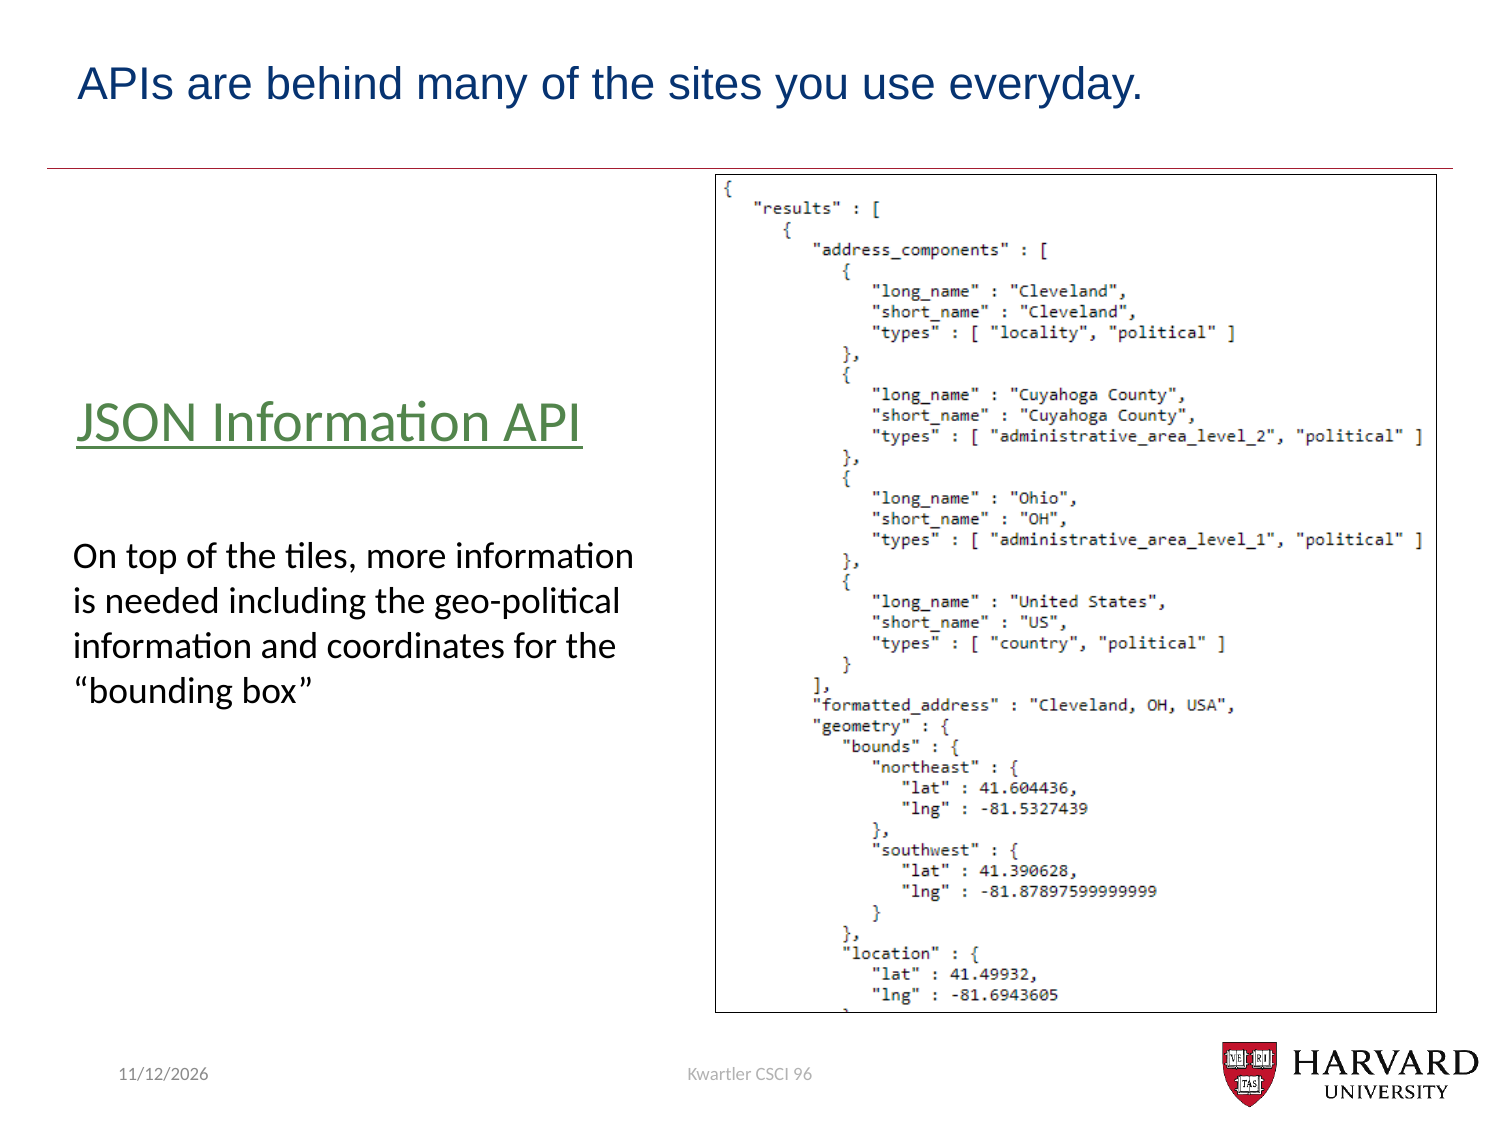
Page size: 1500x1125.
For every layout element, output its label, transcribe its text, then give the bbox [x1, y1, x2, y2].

picture [1200, 1024, 1500, 1125]
picture [715, 174, 1437, 1013]
title APIs are behind many of the sites you use everyday. [62, 45, 1425, 125]
text_box JSON Information API [61, 376, 598, 461]
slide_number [103, 1042, 441, 1103]
footer Kwartler CSCI 96 [496, 1042, 1004, 1103]
text_box On top of the tiles, more information is needed including the geo-political information and coordinates for the “bounding box” [58, 523, 656, 719]
